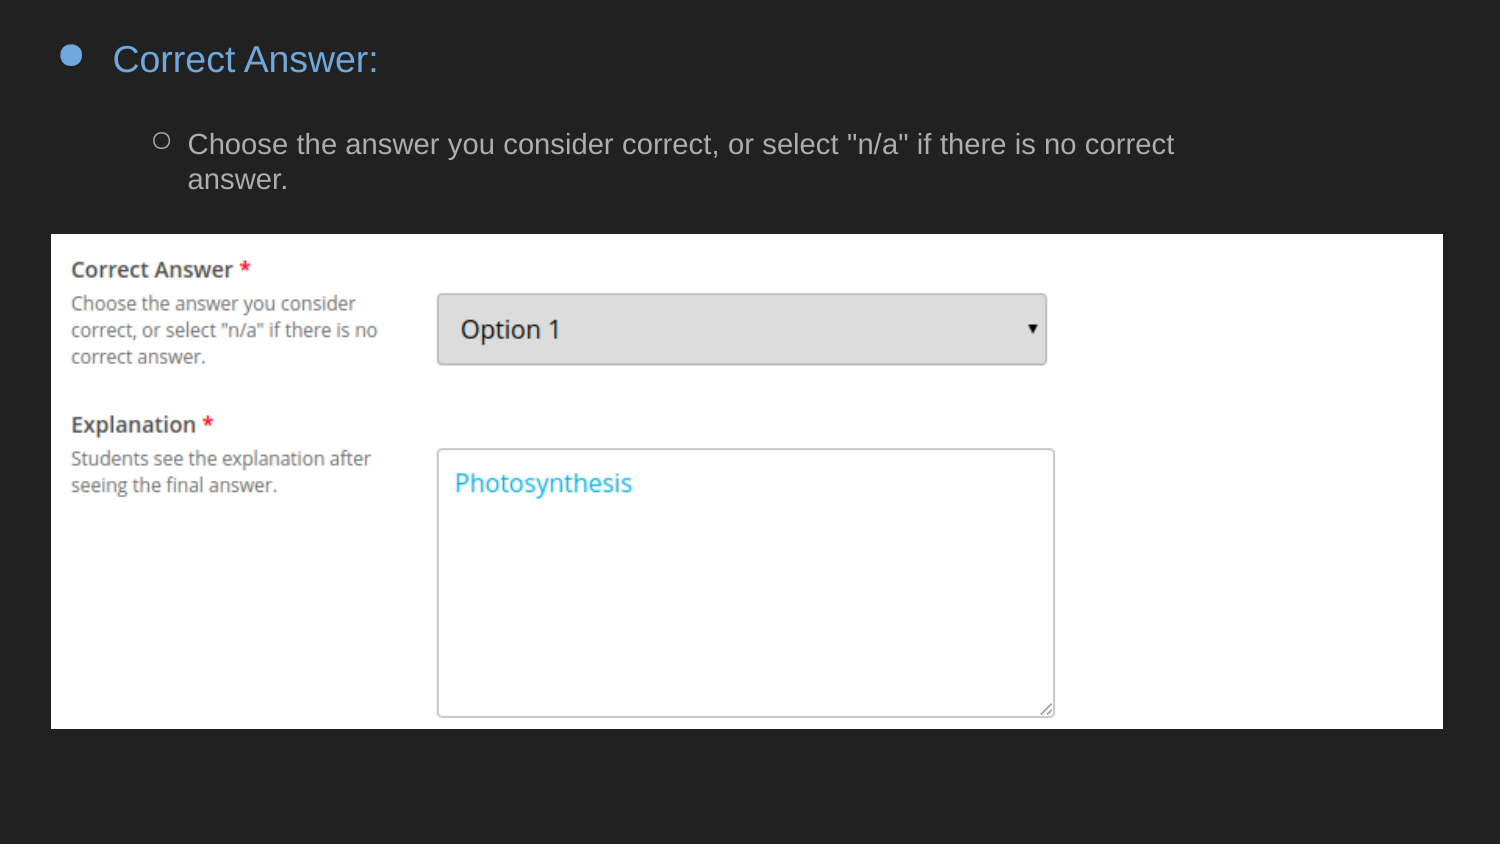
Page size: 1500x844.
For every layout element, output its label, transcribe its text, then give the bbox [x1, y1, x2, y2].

picture [51, 234, 1443, 729]
text_box Correct Answer: Choose the answer you consider correct, or select "n/a" if there is no correct answer. [22, 20, 1218, 210]
